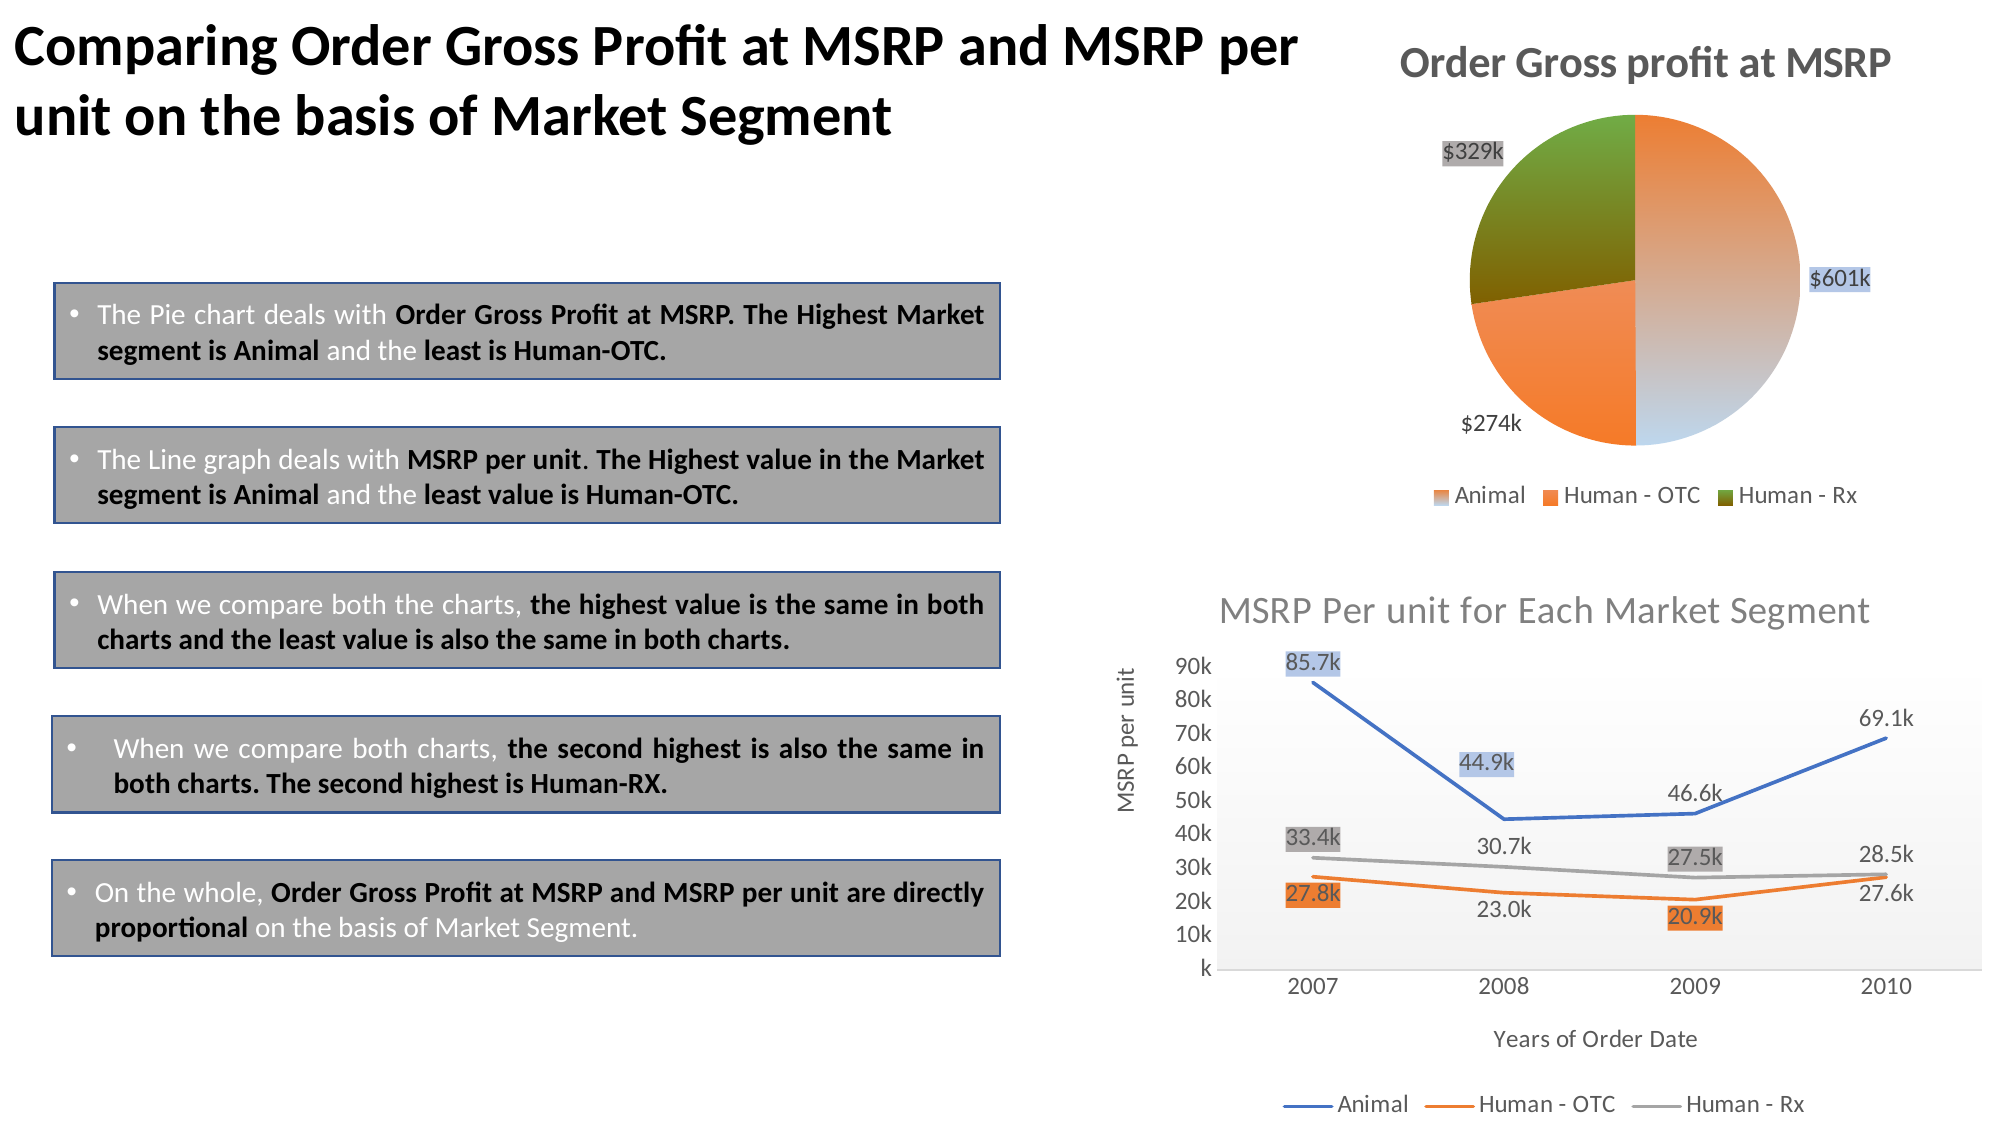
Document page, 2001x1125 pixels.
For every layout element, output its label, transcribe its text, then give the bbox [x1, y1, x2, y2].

text_box The Line graph deals with MSRP per unit. The Highest value in the Market segment is Animal and the least value is Human-OTC. [53, 426, 1001, 524]
text_box Comparing Order Gross Profit at MSRP and MSRP per unit on the basis of Market Segment [0, 0, 1400, 155]
text_box When we compare both the charts, the highest value is the same in both charts and the least value is also the same in both charts. [53, 571, 1001, 669]
text_box The Pie chart deals with Order Gross Profit at MSRP. The Highest Market segment is Animal and the least is Human-OTC. [53, 282, 1001, 380]
text_box When we compare both charts, the second highest is also the same in both charts. The second highest is Human-RX. [51, 715, 1001, 814]
text_box On the whole, Order Gross Profit at MSRP and MSRP per unit are directly proportional on the basis of Market Segment. [51, 859, 1001, 957]
chart [1238, 12, 2000, 517]
chart [1089, 562, 2000, 1125]
